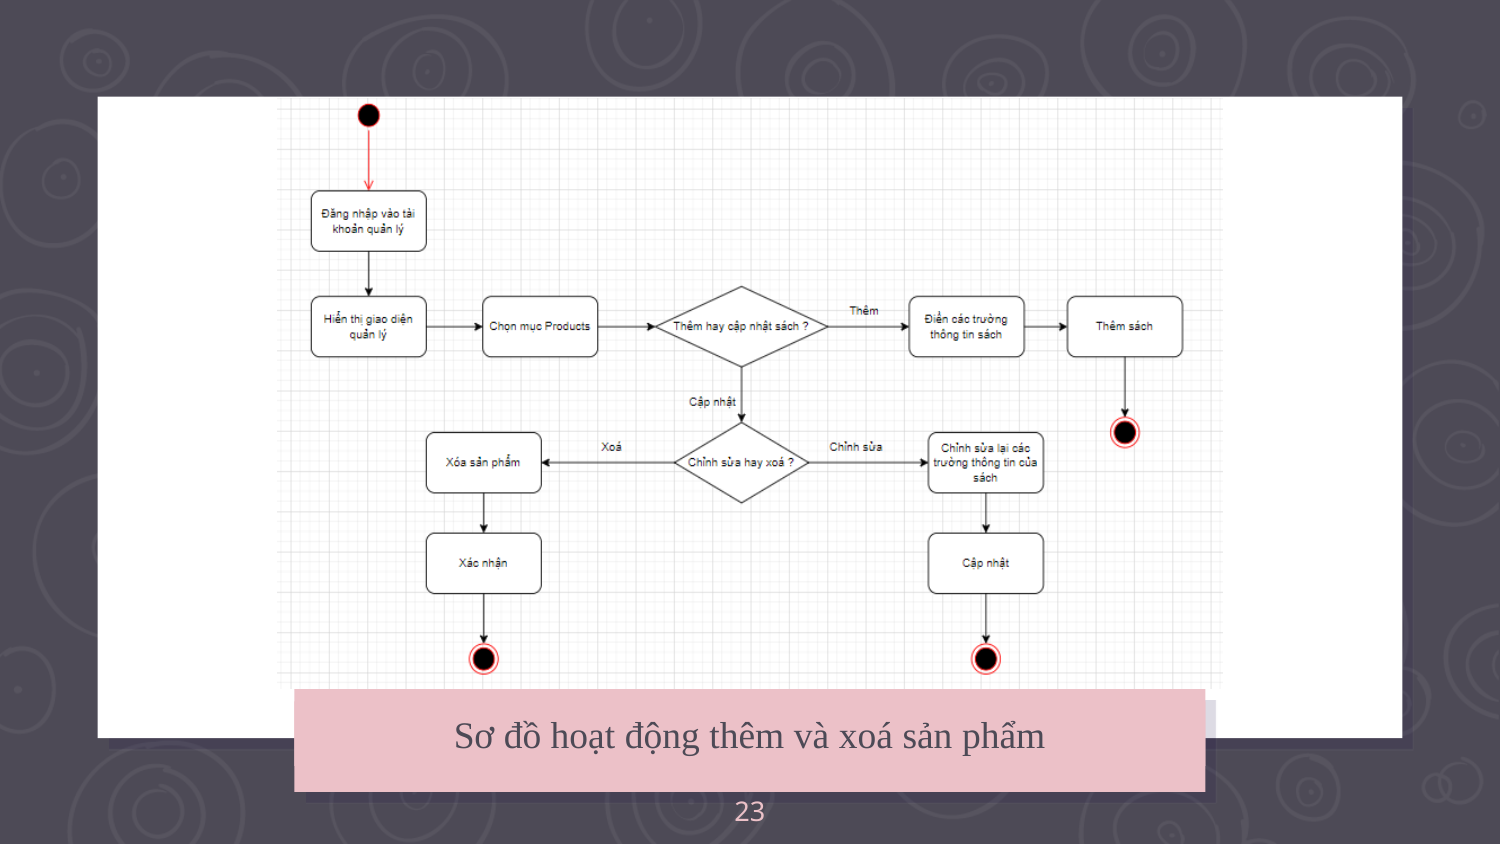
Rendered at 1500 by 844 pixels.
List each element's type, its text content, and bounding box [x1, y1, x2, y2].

slide_number 23 [705, 779, 795, 844]
picture [277, 98, 1223, 689]
list Sơ đồ hoạt động thêm và xoá sản phẩm [294, 701, 1206, 766]
